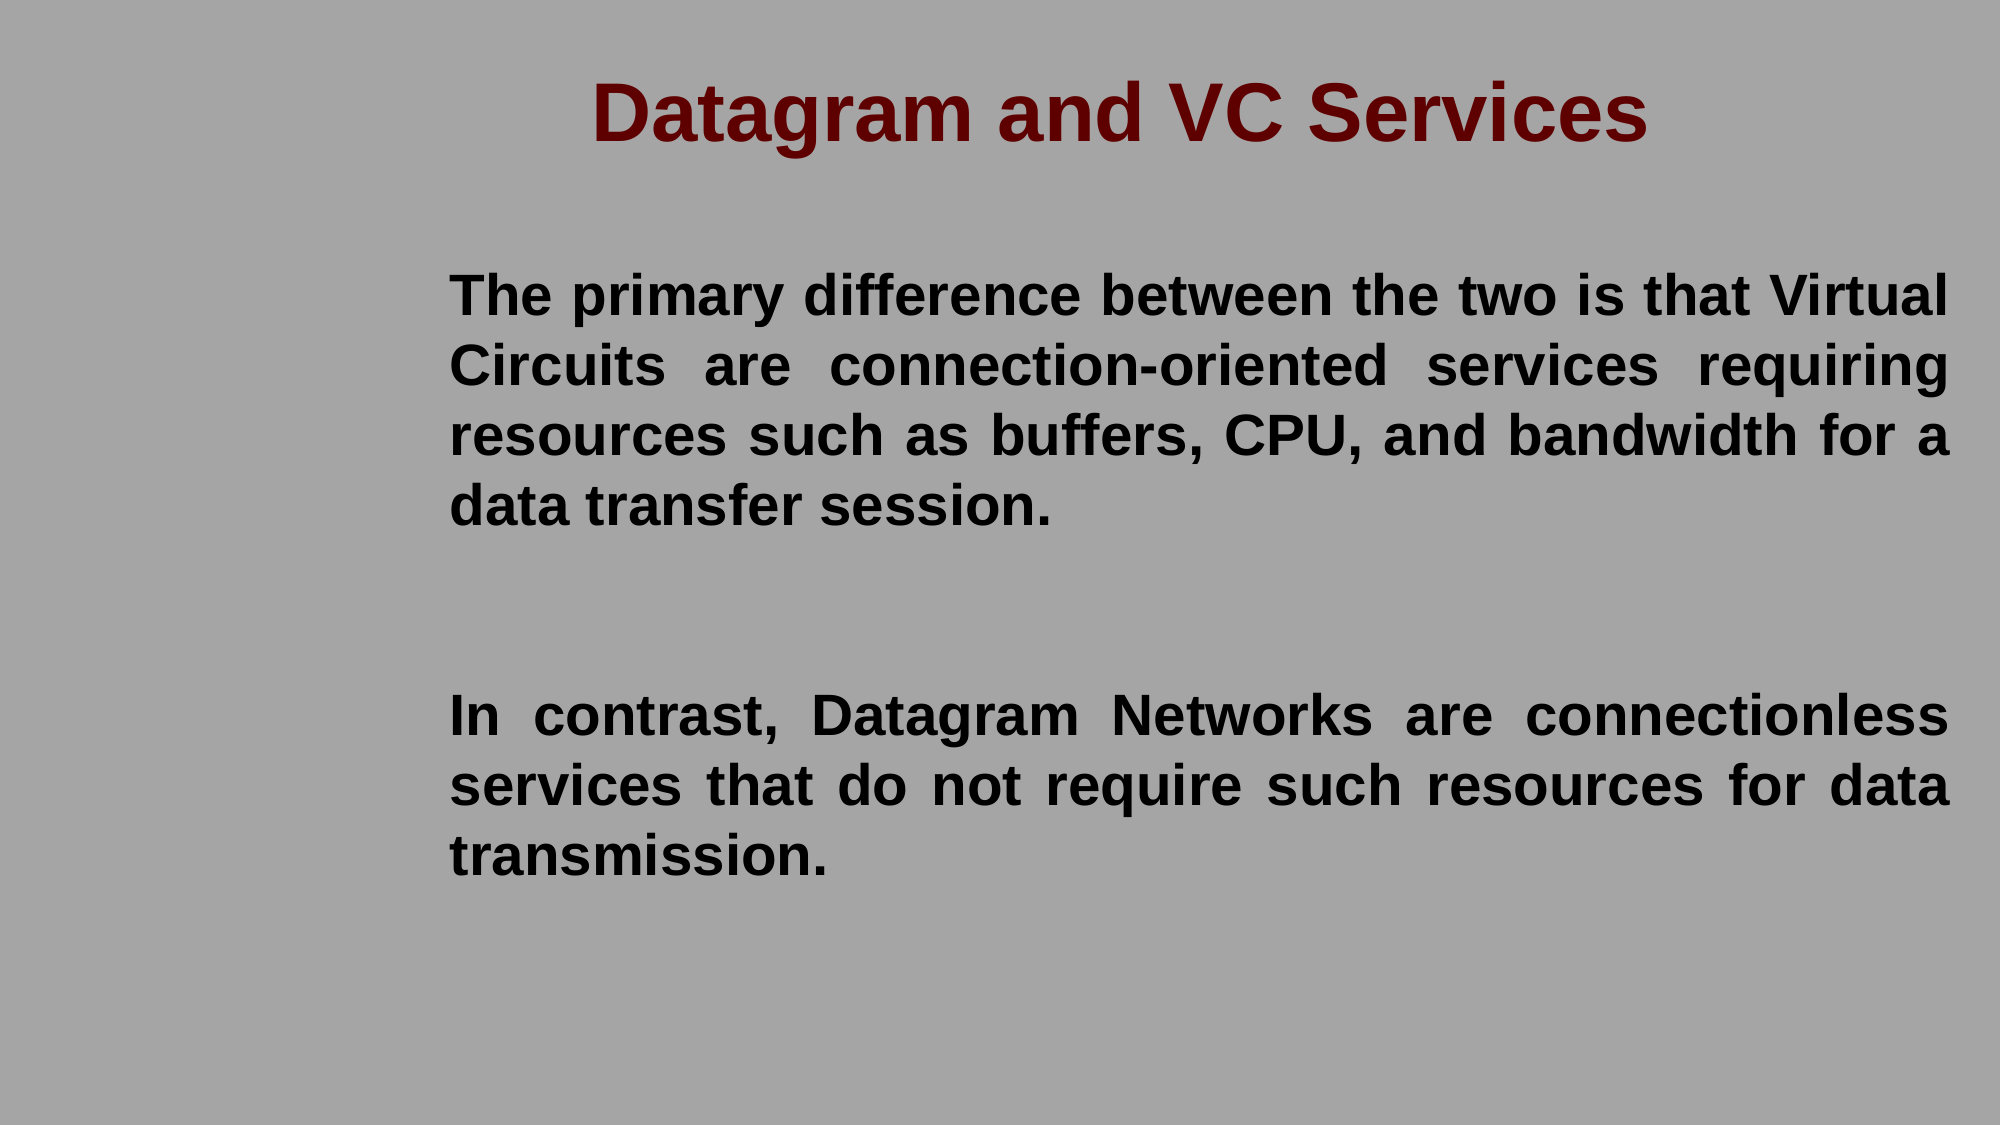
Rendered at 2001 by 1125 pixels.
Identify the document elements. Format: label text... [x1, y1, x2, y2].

text_box Datagram and VC Services [537, 25, 1705, 167]
text_box The primary difference between the two is that Virtual Circuits are connection-oriented services requiring resources such as buffers, CPU, and bandwidth for a data transfer session. In contrast, Datagram Networks are connectionless services that do not require such resources for data transmission. [434, 249, 1967, 895]
